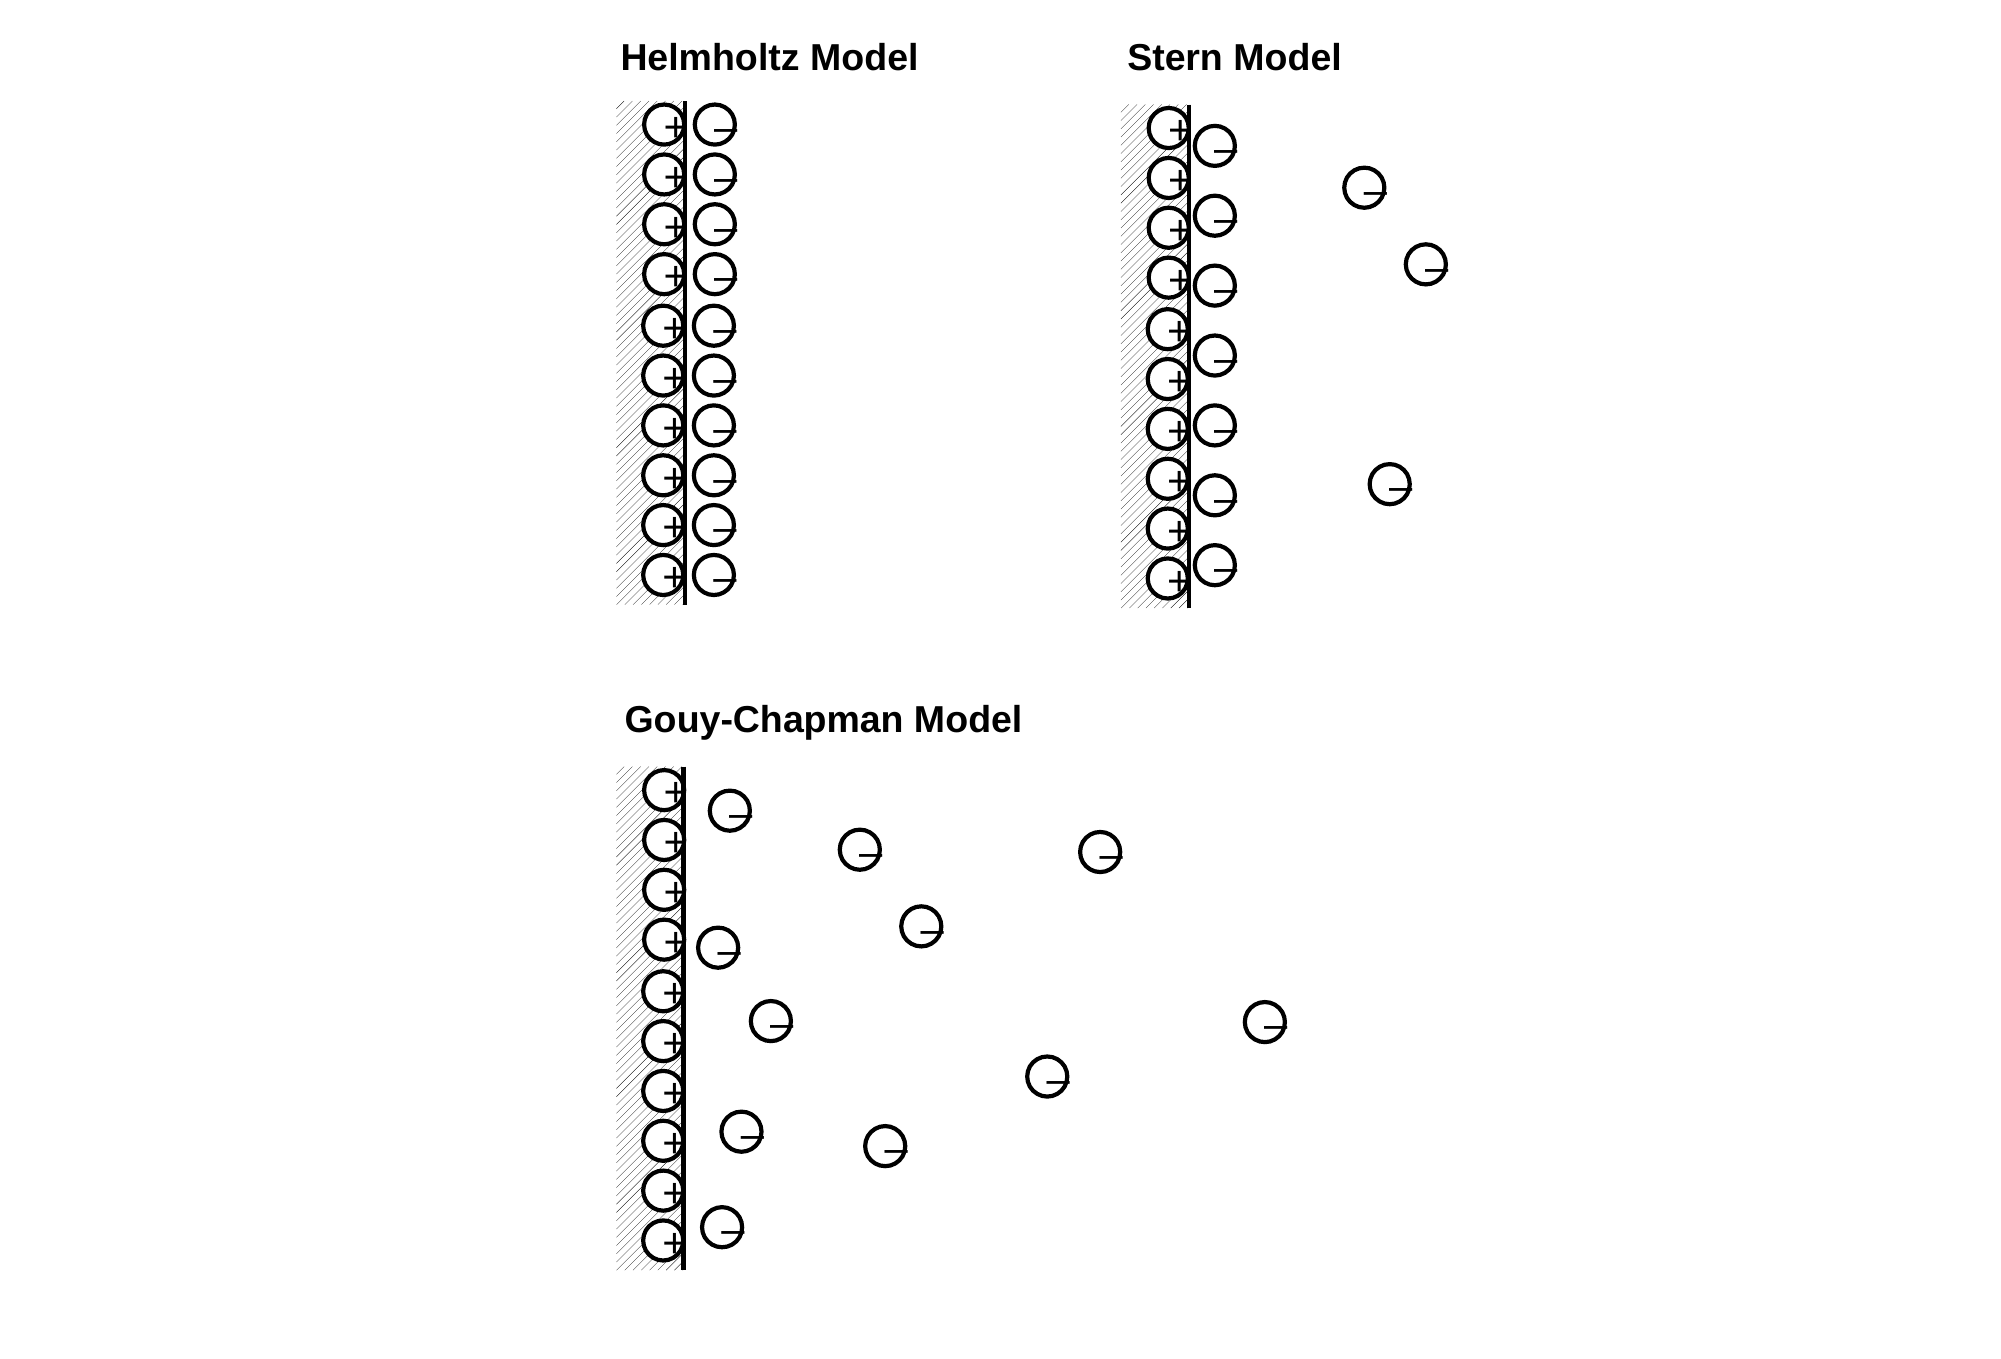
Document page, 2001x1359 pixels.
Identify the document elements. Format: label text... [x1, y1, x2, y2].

text_box Gouy-Chapman Model [609, 688, 1038, 748]
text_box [616, 766, 1285, 1271]
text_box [1120, 104, 1446, 609]
text_box Helmholtz Model [605, 26, 934, 86]
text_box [616, 100, 735, 605]
text_box Stern Model [1112, 26, 1357, 86]
